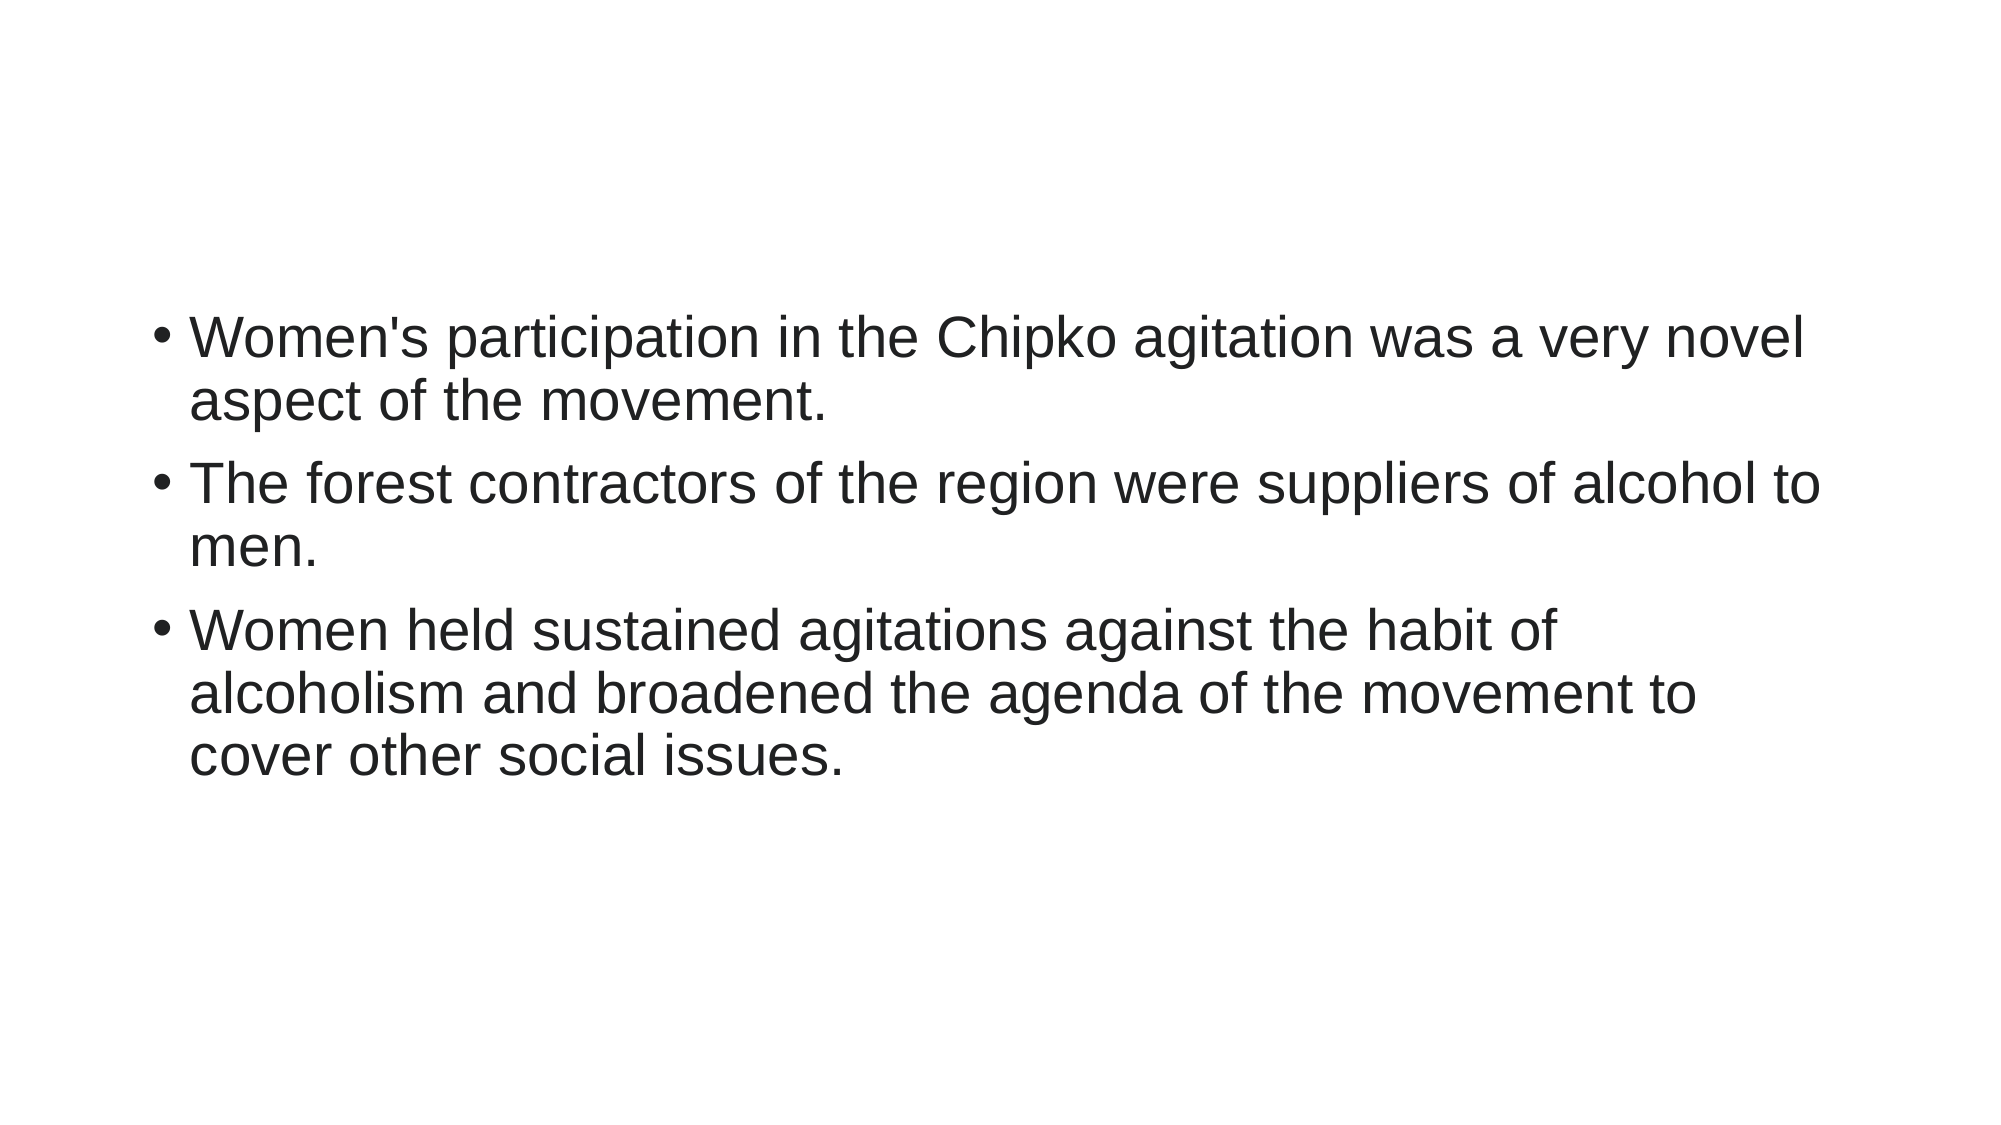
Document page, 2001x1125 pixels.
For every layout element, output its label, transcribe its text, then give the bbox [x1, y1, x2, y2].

list Women's participation in the Chipko agitation was a very novel aspect of the movement. The forest contractors of the region were suppliers of alcohol to men. Women held sustained agitations against the habit of alcoholism and broadened the agenda of the movement to cover other social issues. [137, 299, 1863, 1014]
